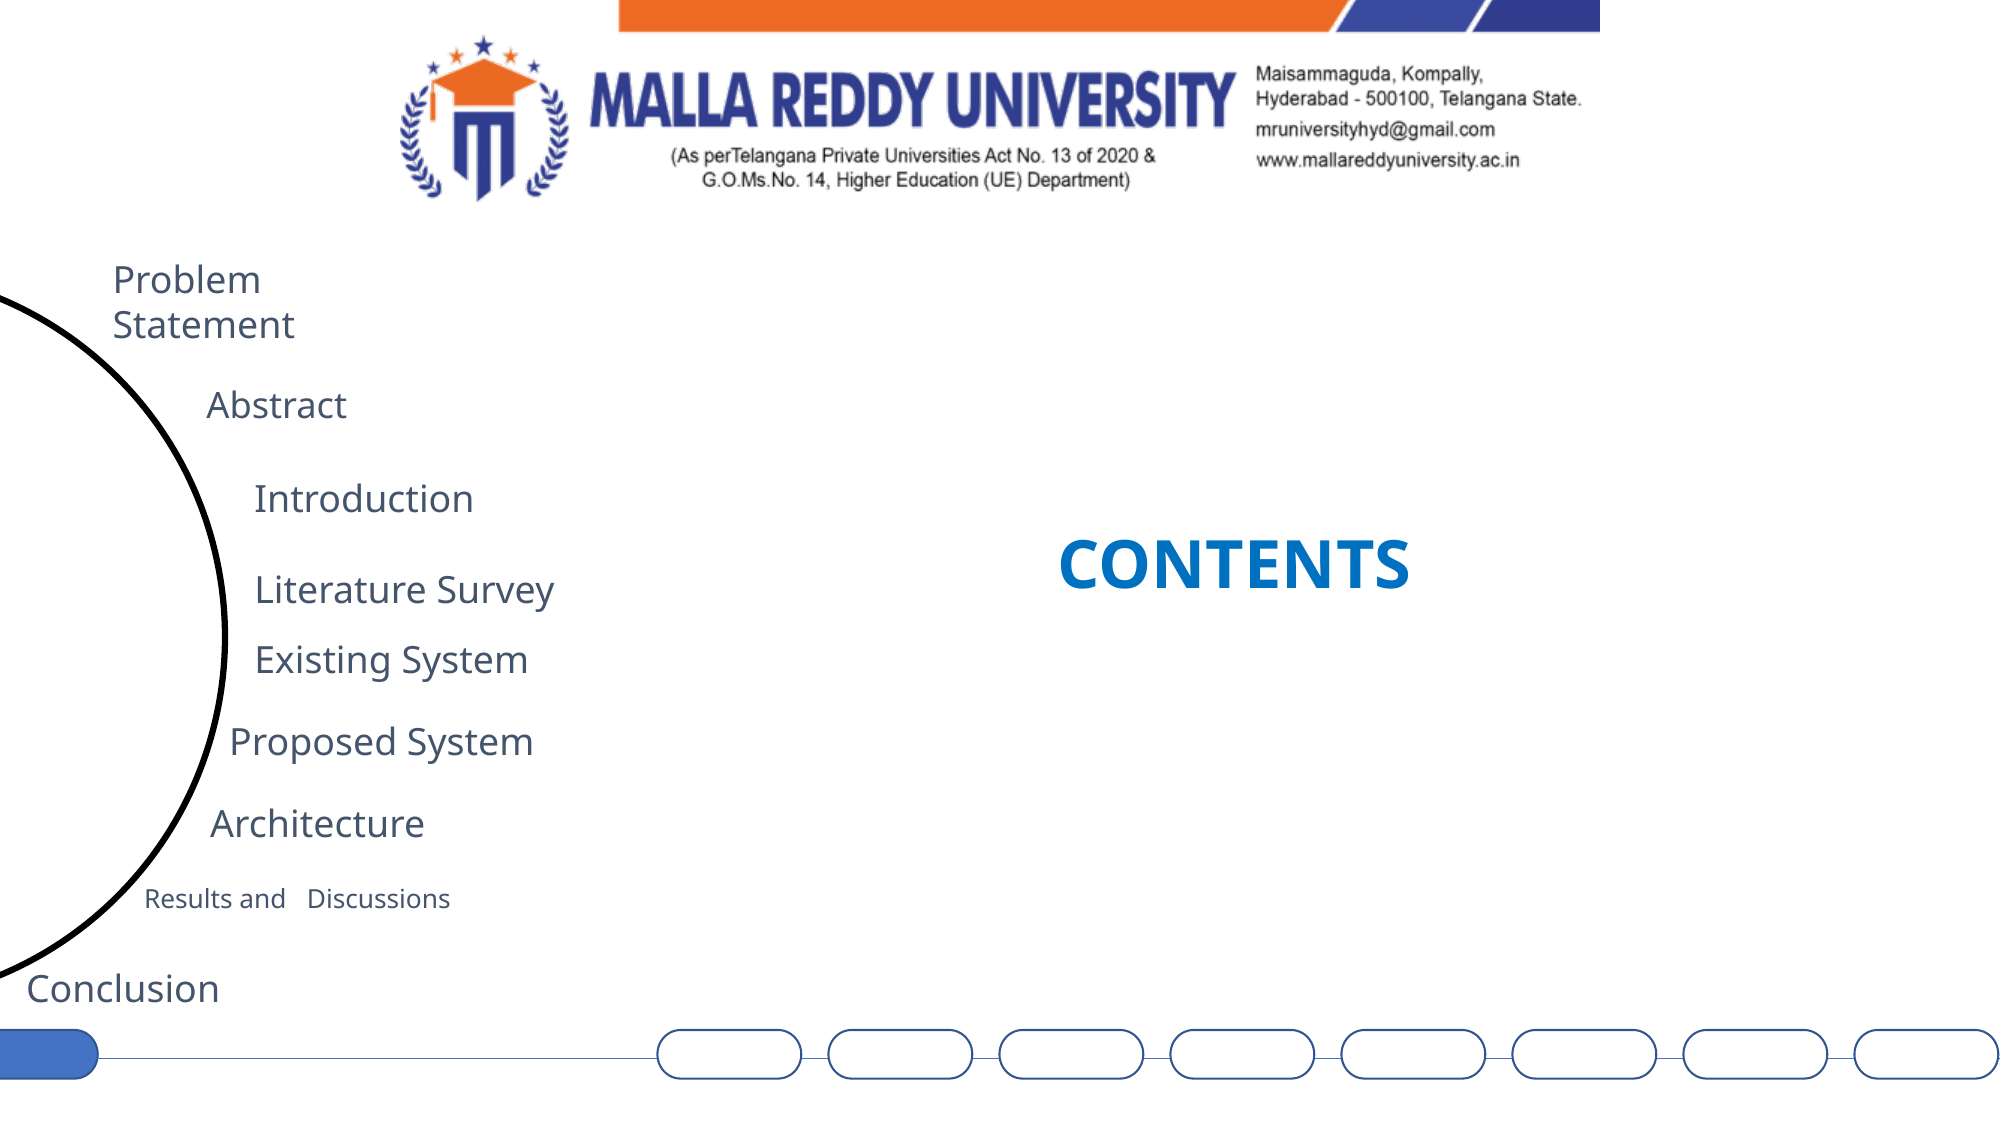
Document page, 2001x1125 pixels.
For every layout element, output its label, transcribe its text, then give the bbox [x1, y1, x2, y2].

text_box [0, 1029, 2000, 1079]
text_box Existing System [239, 628, 612, 728]
text_box CONTENTS [559, 514, 1910, 610]
text_box Proposed System [214, 710, 587, 810]
text_box Conclusion [11, 1079, 372, 1085]
text_box Literature Survey [239, 558, 630, 680]
text_box [0, 297, 227, 977]
text_box Architecture [195, 792, 498, 853]
text_box Abstract [191, 374, 456, 434]
picture [400, 0, 1600, 203]
text_box Introduction [239, 467, 612, 540]
text_box Conclusion [11, 957, 372, 1029]
text_box Results and Discussions [129, 875, 468, 953]
text_box Problem Statement [97, 248, 456, 345]
